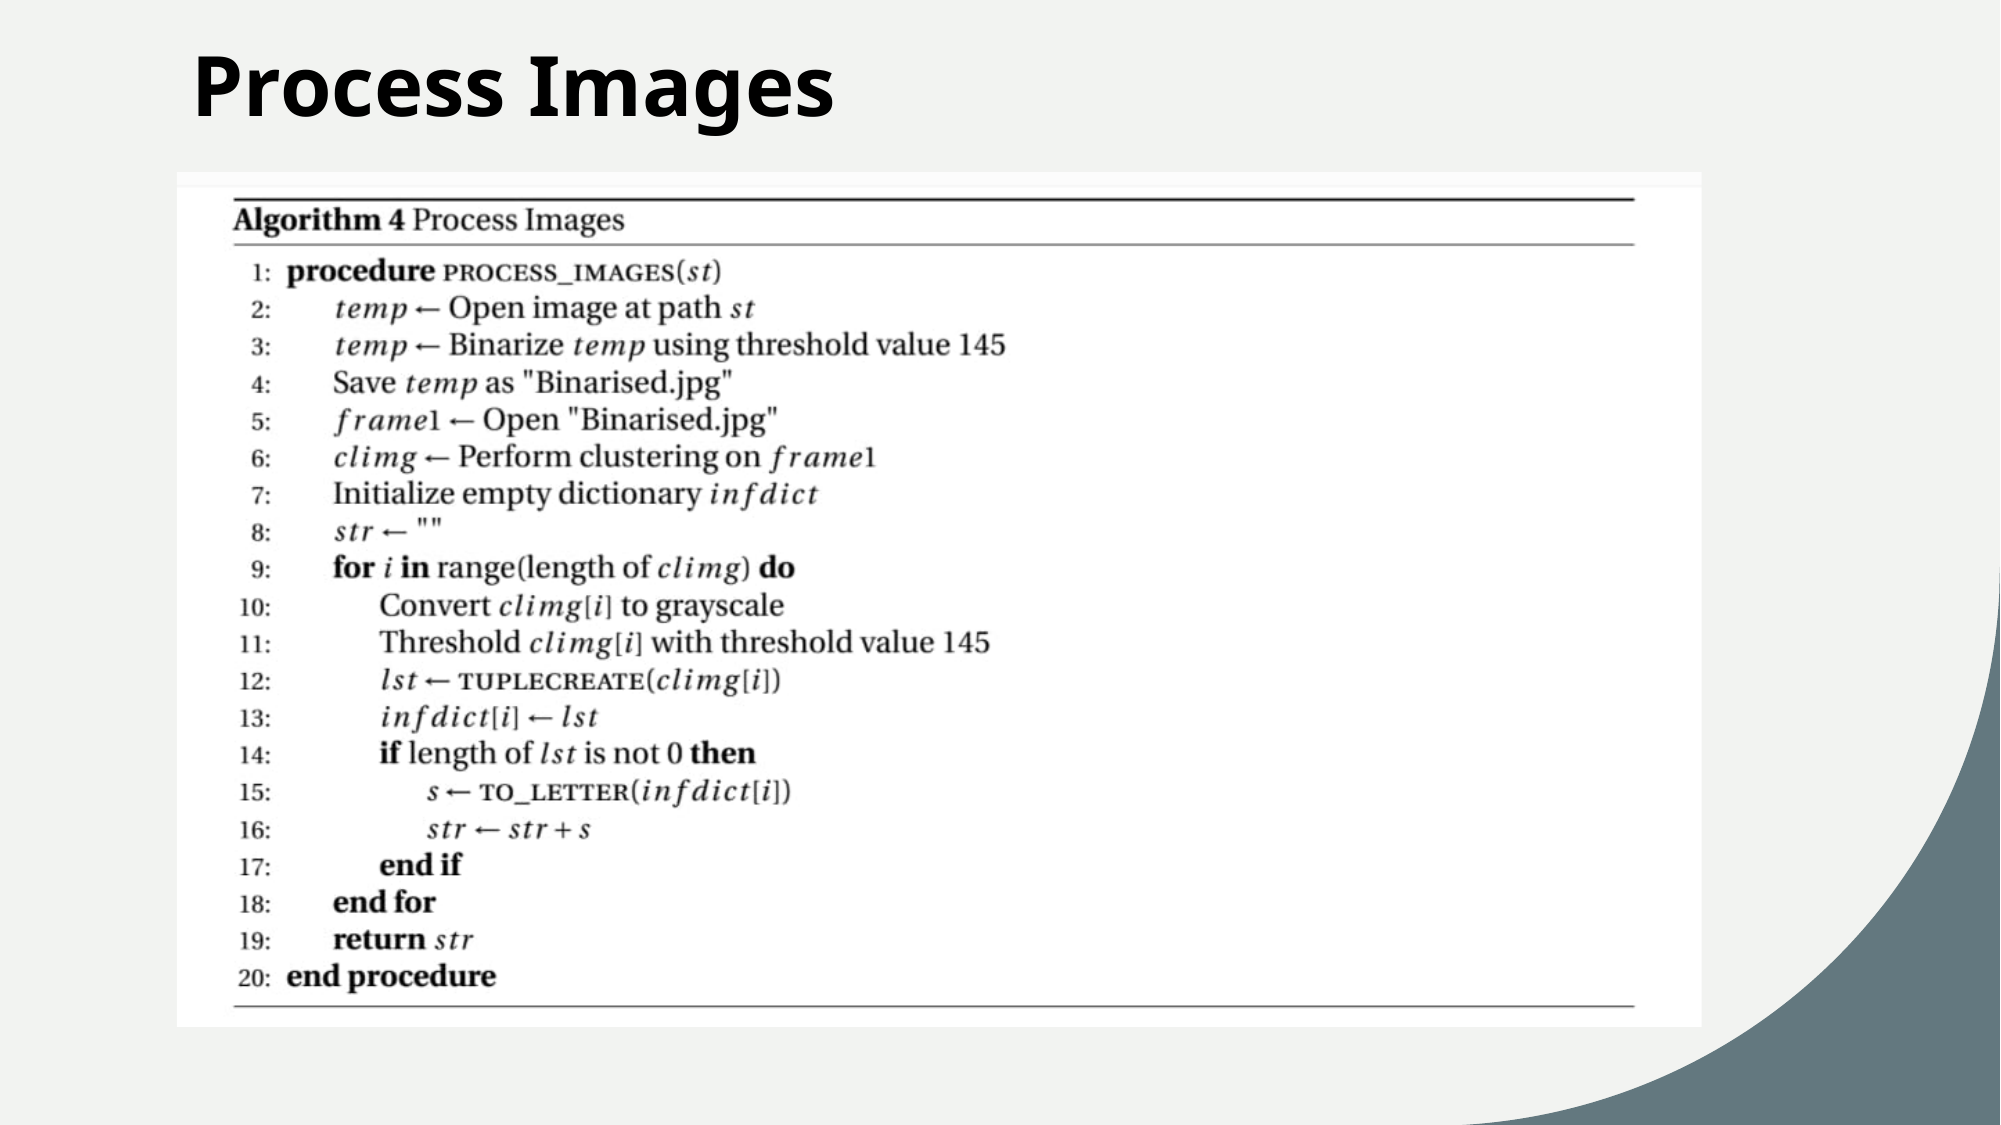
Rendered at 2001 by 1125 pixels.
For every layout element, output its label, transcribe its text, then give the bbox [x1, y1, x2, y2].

title Process Images [176, 1, 1809, 141]
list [176, 172, 1702, 1027]
